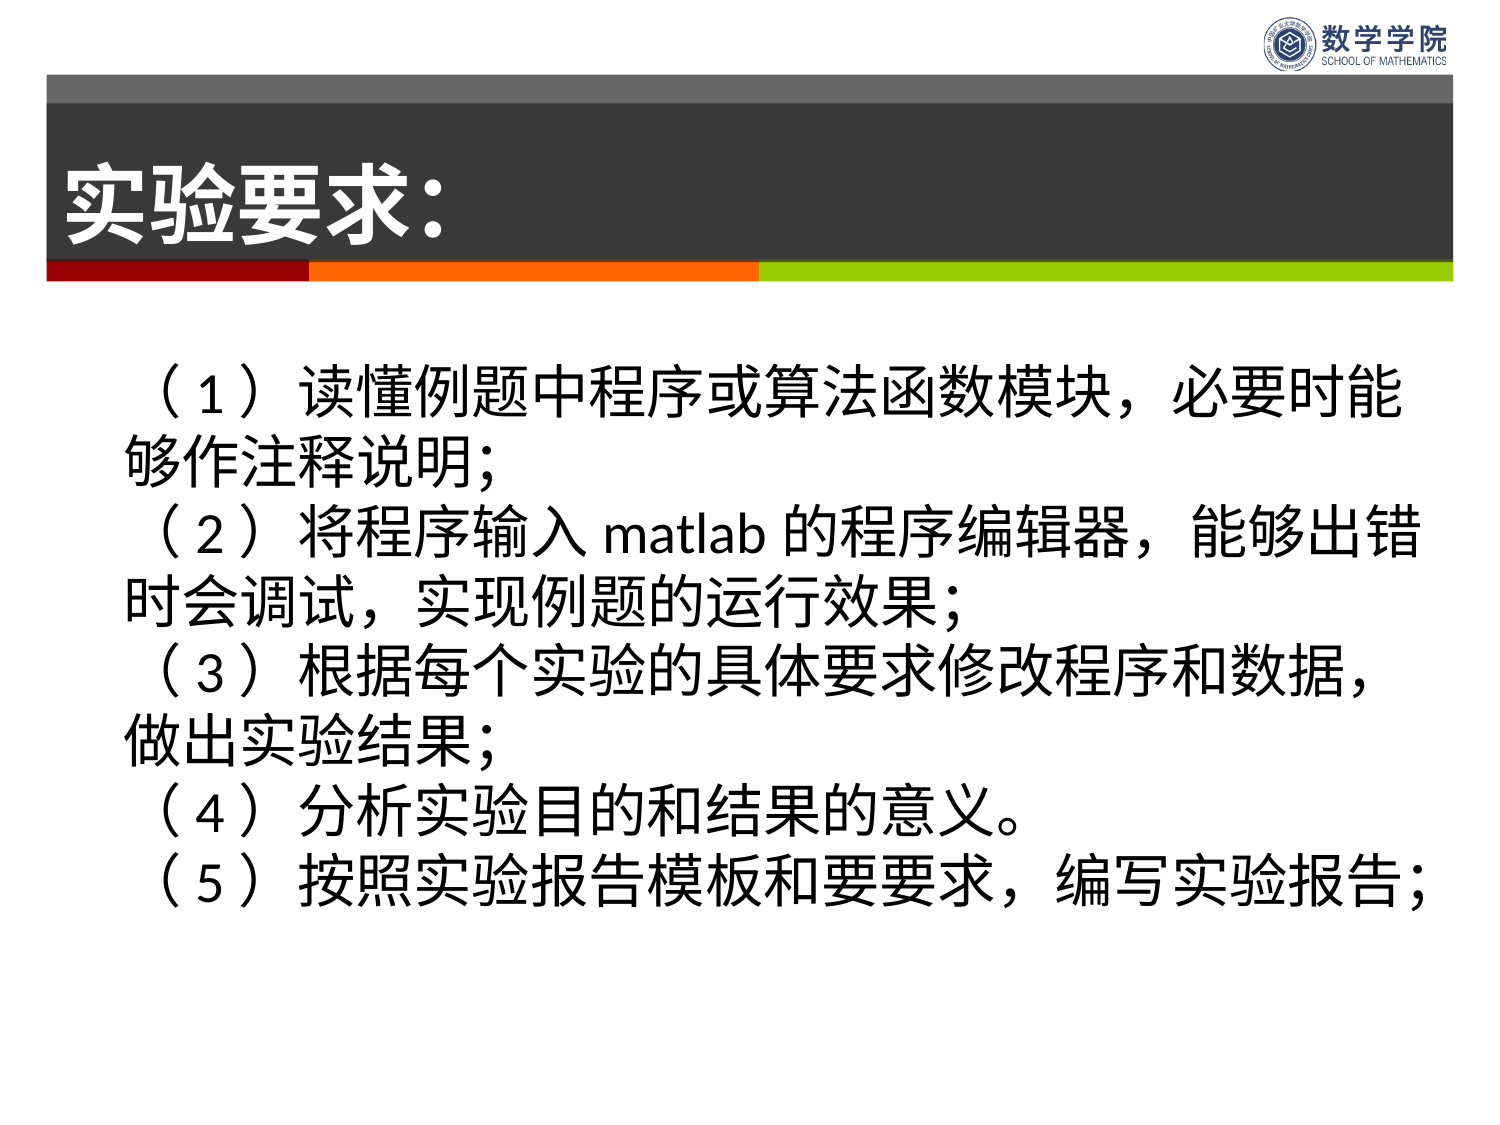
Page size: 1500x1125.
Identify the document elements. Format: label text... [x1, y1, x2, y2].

title 实验要求： [46, 103, 1454, 263]
text_box （1）读懂例题中程序或算法函数模块，必要时能够作注释说明； （2）将程序输入matlab的程序编辑器，能够出错时会调试，实现例题的运行效果； （3）根据每个实验的具体要求修改程序和数据，做出实验结果； （4）分析实验目的和结果的意义。 （5）按照实验报告模板和要要求，编写实验报告； [108, 347, 1441, 922]
picture [1263, 17, 1447, 71]
